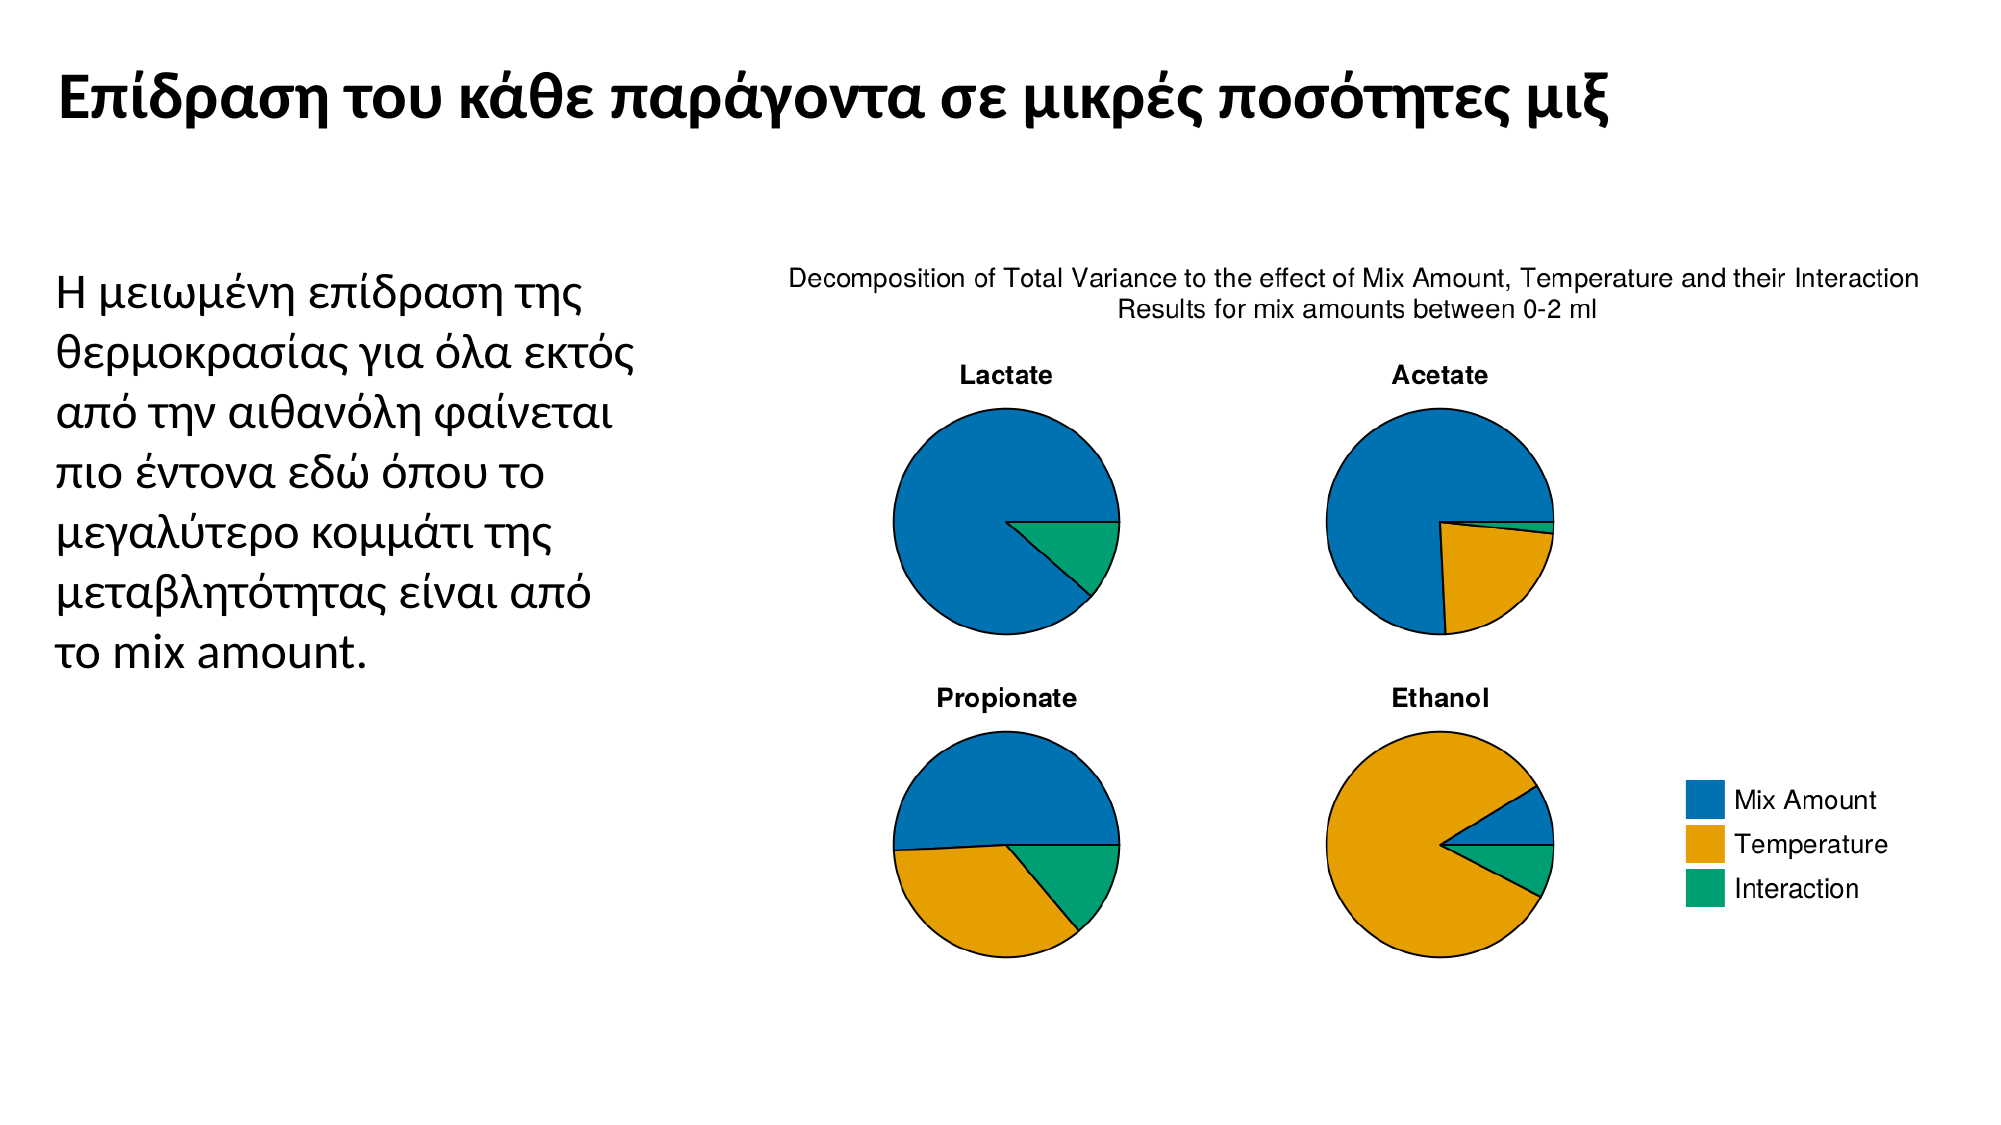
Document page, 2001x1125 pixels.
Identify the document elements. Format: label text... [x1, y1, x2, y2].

title Επίδραση του κάθε παράγοντα σε μικρές ποσότητες μιξ [43, 34, 1939, 140]
picture [776, 230, 1930, 1000]
text_box Η μειωμένη επίδραση της θερμοκρασίας για όλα εκτός από την αιθανόλη φαίνεται πιο έντονα εδώ όπου το μεγαλύτερο κομμάτι της μεταβλητότητας είναι από το mix amount. [40, 251, 652, 743]
